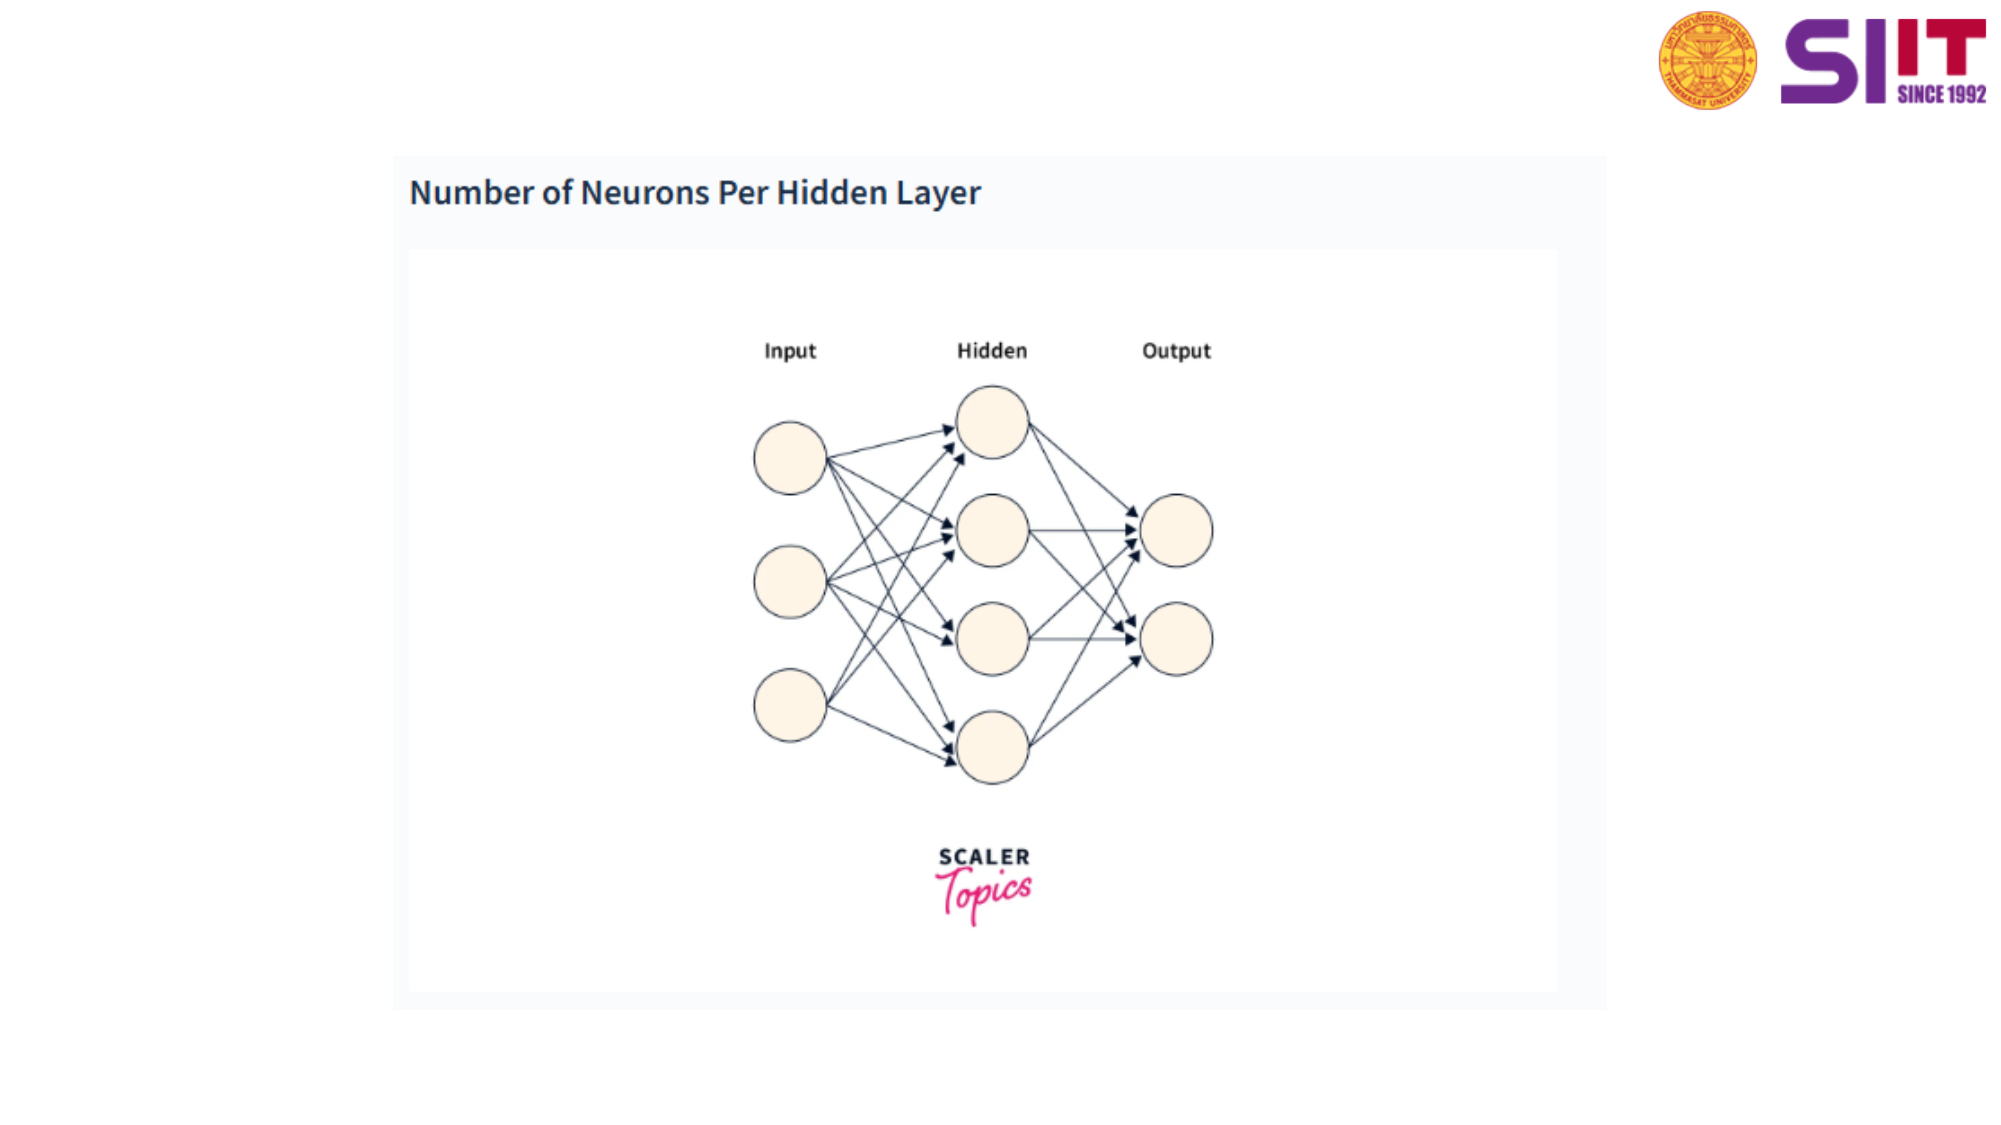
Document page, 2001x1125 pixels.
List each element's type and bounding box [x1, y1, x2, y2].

picture [1637, 0, 2001, 134]
list [392, 156, 1608, 1011]
